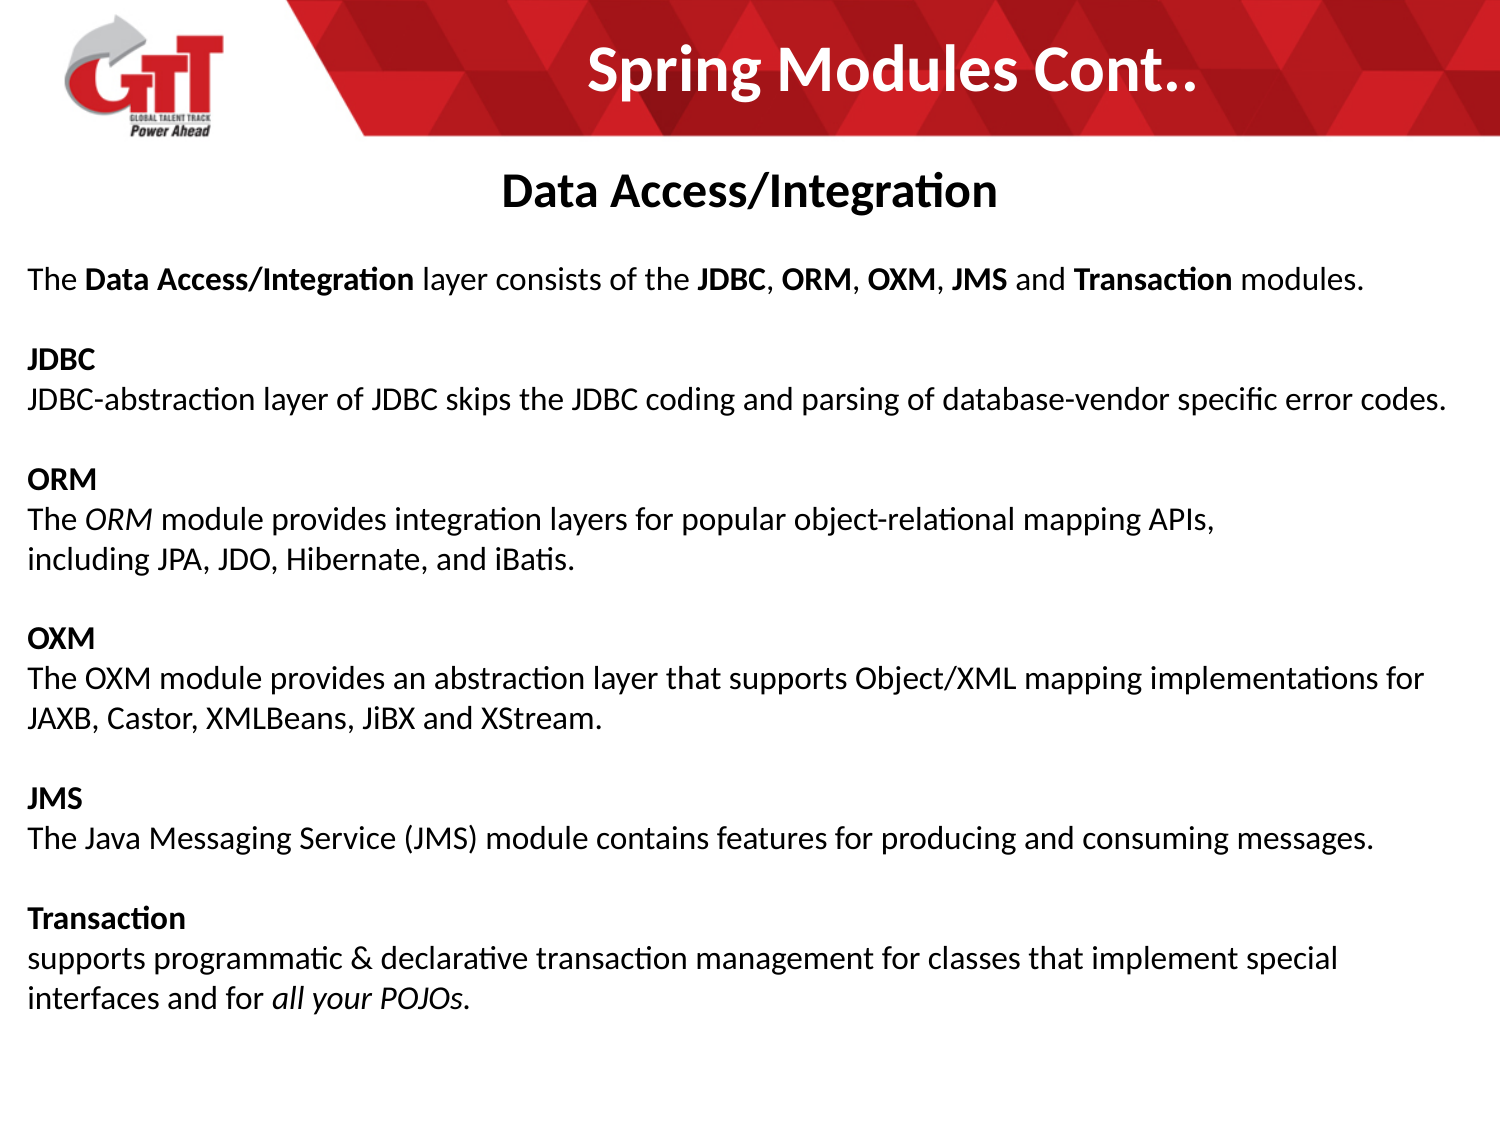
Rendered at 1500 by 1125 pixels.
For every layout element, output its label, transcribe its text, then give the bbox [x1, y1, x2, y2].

text_box Data Access/Integration The Data Access/Integration layer consists of the JDBC, ORM, OXM, JMS and Transaction modules. JDBC JDBC-abstraction layer of JDBC skips the JDBC coding and parsing of database-vendor specific error codes. ORM The ORM module provides integration layers for popular object-relational mapping APIs, including JPA, JDO, Hibernate, and iBatis. OXM The OXM module provides an abstraction layer that supports Object/XML mapping implementations for JAXB, Castor, XMLBeans, JiBX and XStream. JMS The Java Messaging Service (JMS) module contains features for producing and consuming messages. Transaction supports programmatic & declarative transaction management for classes that implement special interfaces and for all your POJOs. [12, 149, 1488, 1063]
picture [0, 0, 1500, 1125]
title Spring Modules Cont.. [324, 12, 1463, 118]
